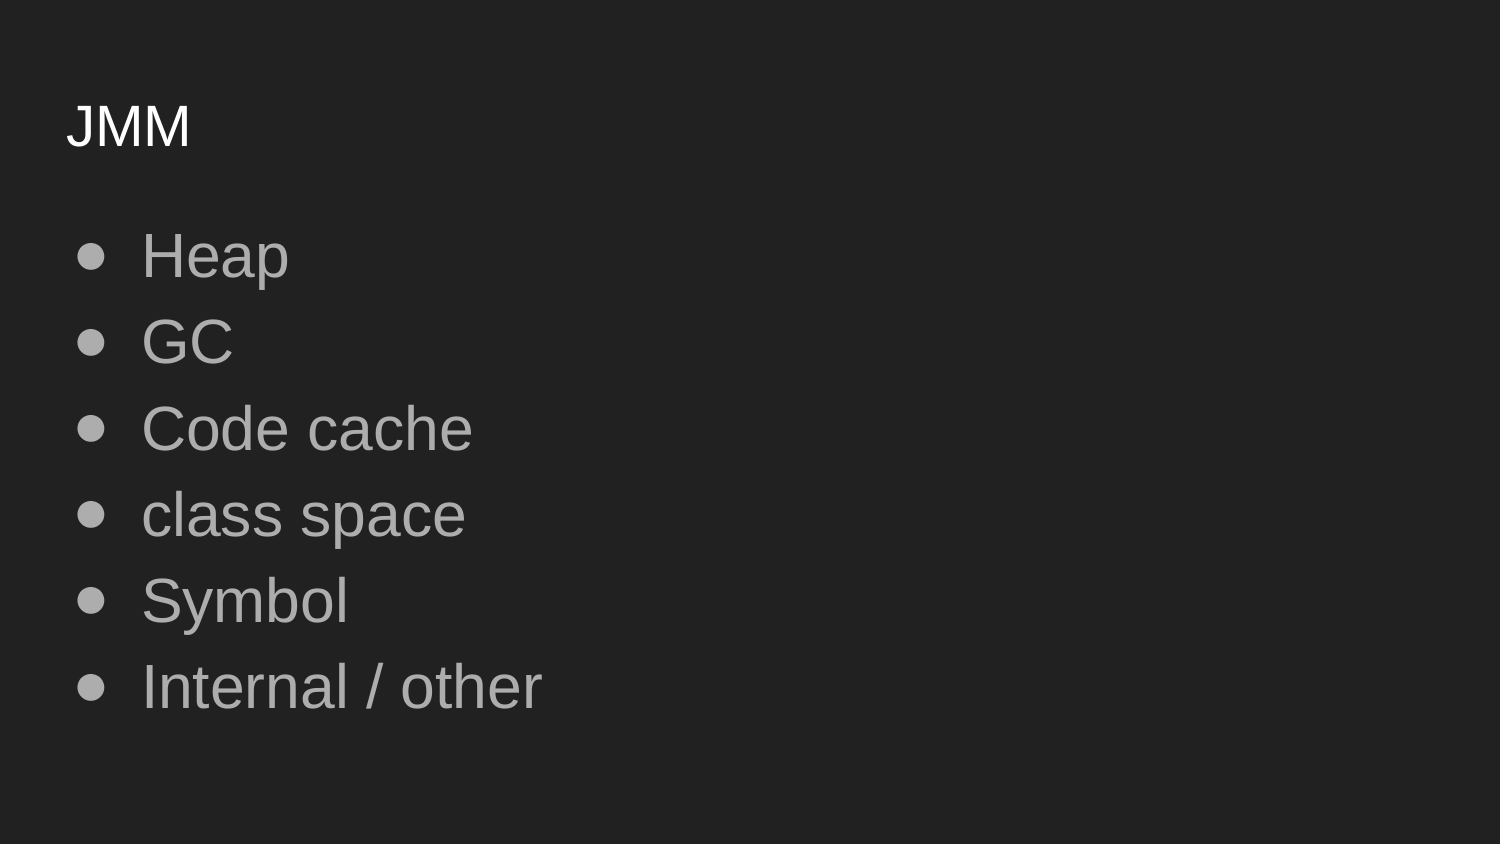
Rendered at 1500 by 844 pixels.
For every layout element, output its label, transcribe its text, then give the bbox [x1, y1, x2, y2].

title JMM [51, 72, 1449, 167]
list Heap GC Code cache class space Symbol Internal / other [51, 189, 1449, 750]
